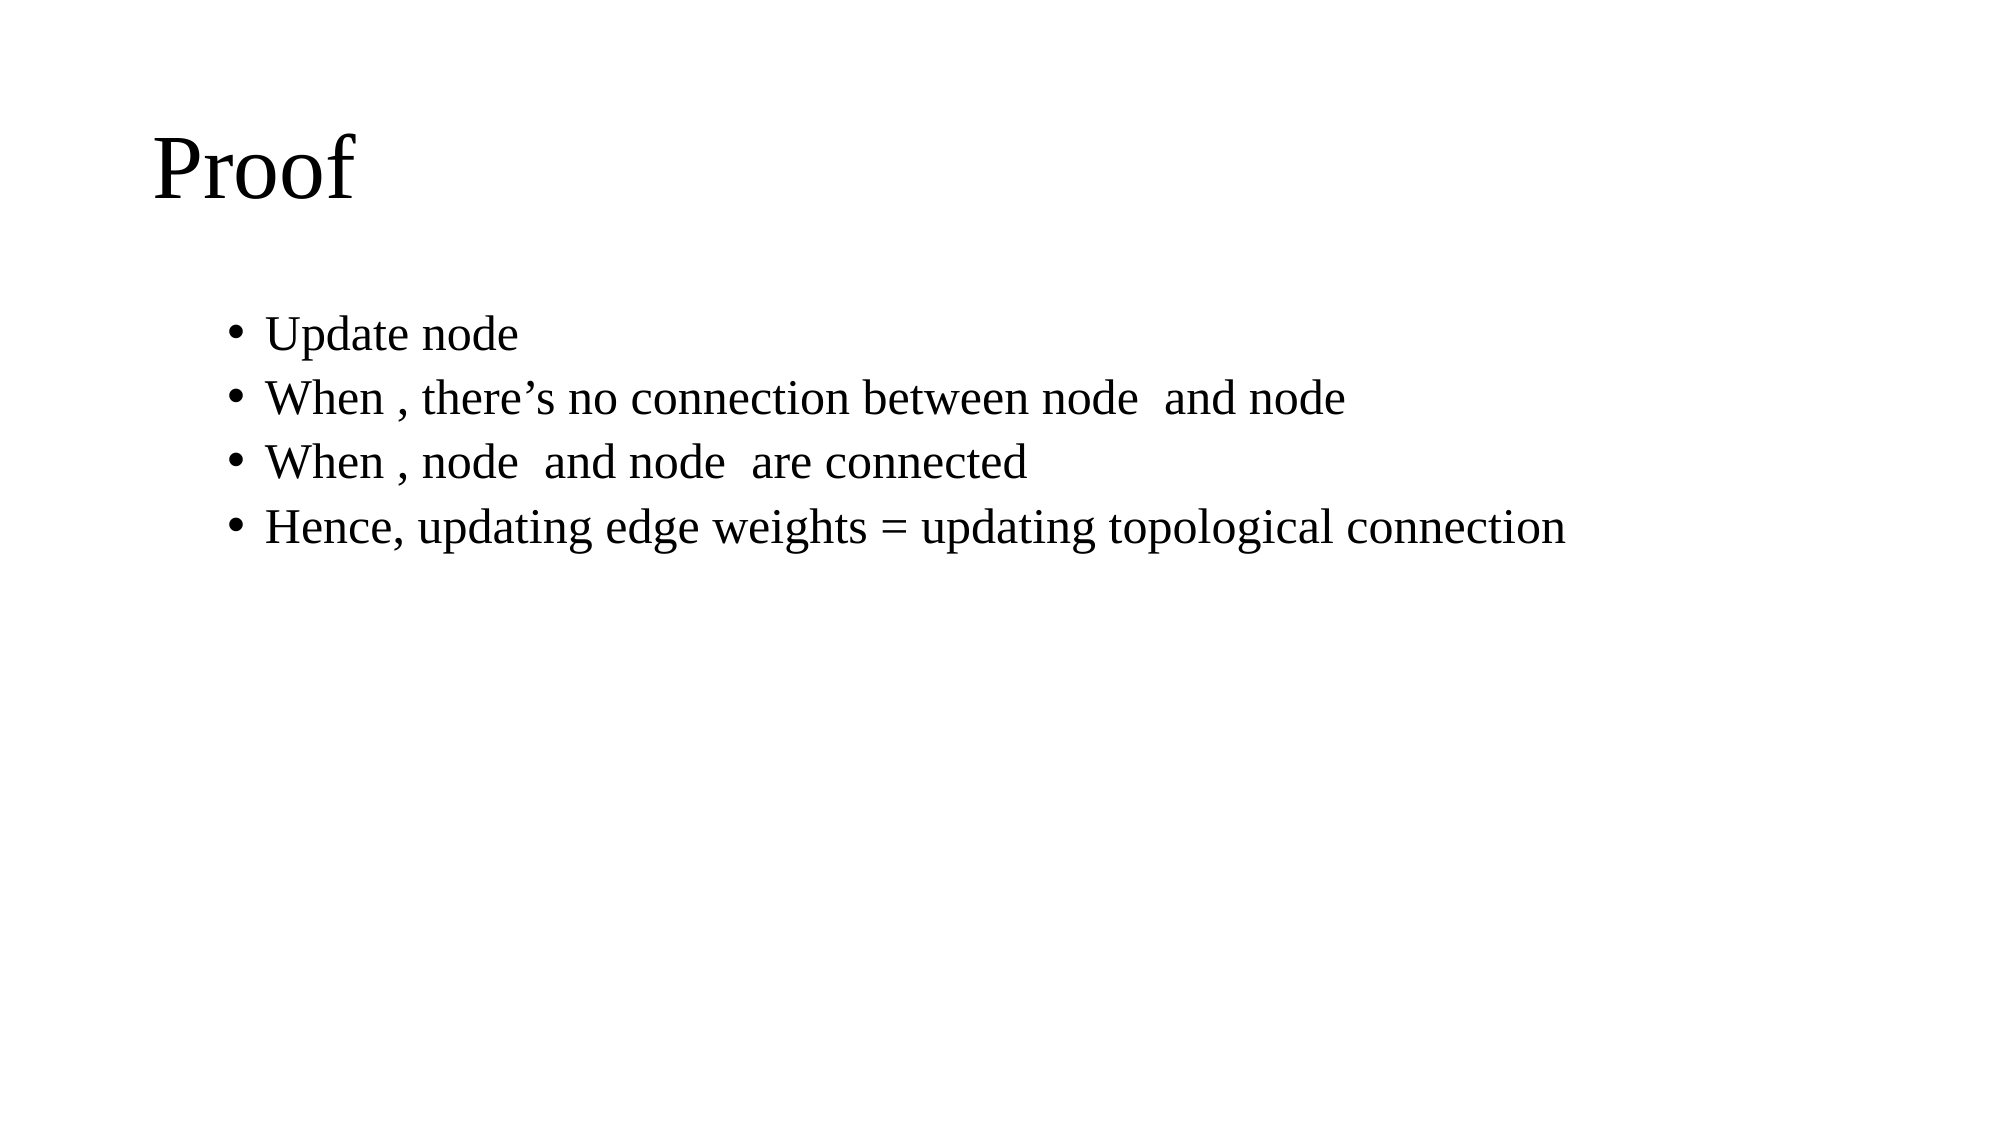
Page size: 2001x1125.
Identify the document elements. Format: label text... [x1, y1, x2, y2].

title Proof [137, 59, 1863, 278]
